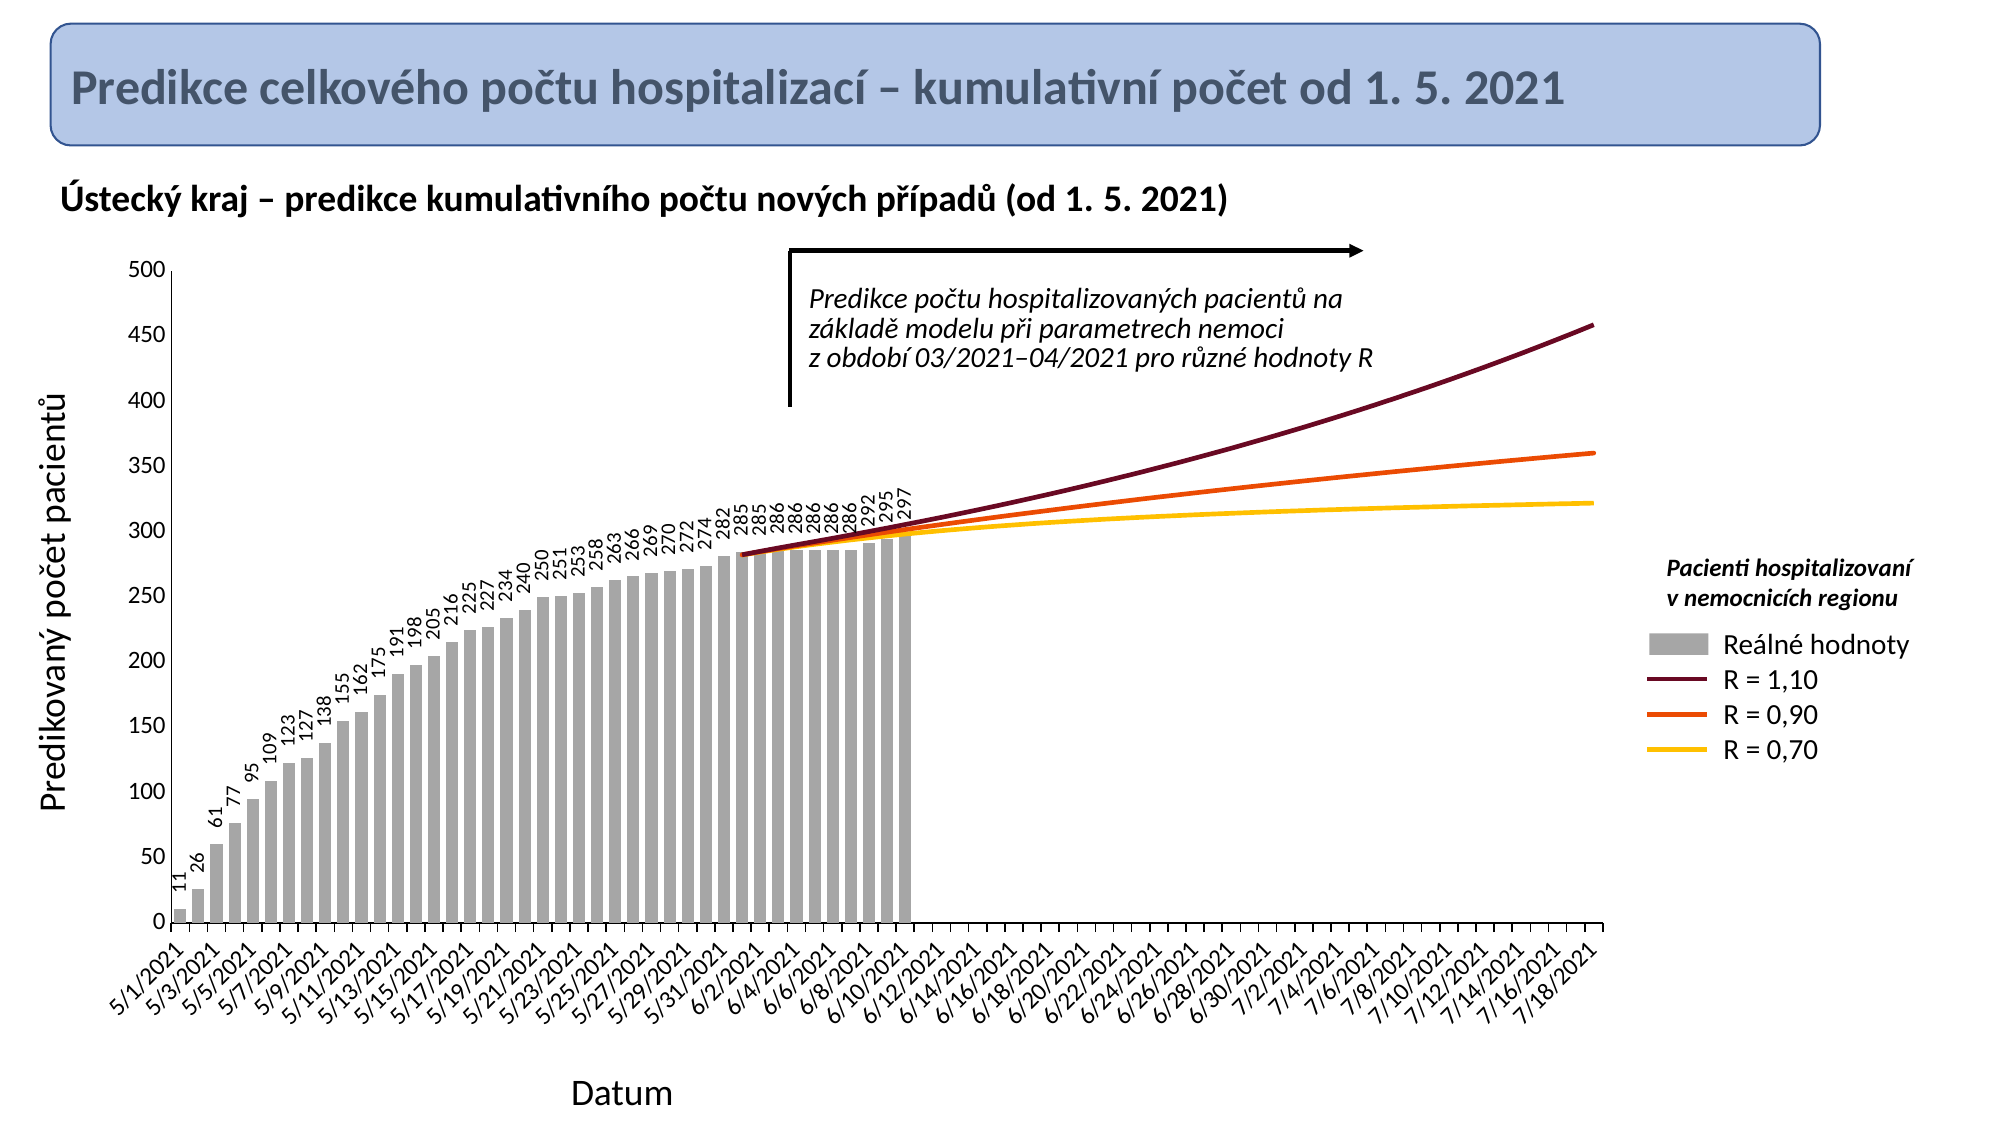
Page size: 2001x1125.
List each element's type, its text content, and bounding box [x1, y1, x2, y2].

text_box Ústecký kraj – predikce kumulativního počtu nových případů (od 1. 5. 2021) [45, 167, 1474, 227]
text_box Predikce celkového počtu hospitalizací – kumulativní počet od 1. 5. 2021 [49, 22, 1822, 147]
text_box Datum [556, 1067, 689, 1121]
chart [63, 245, 2000, 1067]
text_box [1647, 617, 1960, 775]
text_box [788, 250, 1364, 407]
text_box Predikovaný počet pacientů [19, 377, 63, 828]
